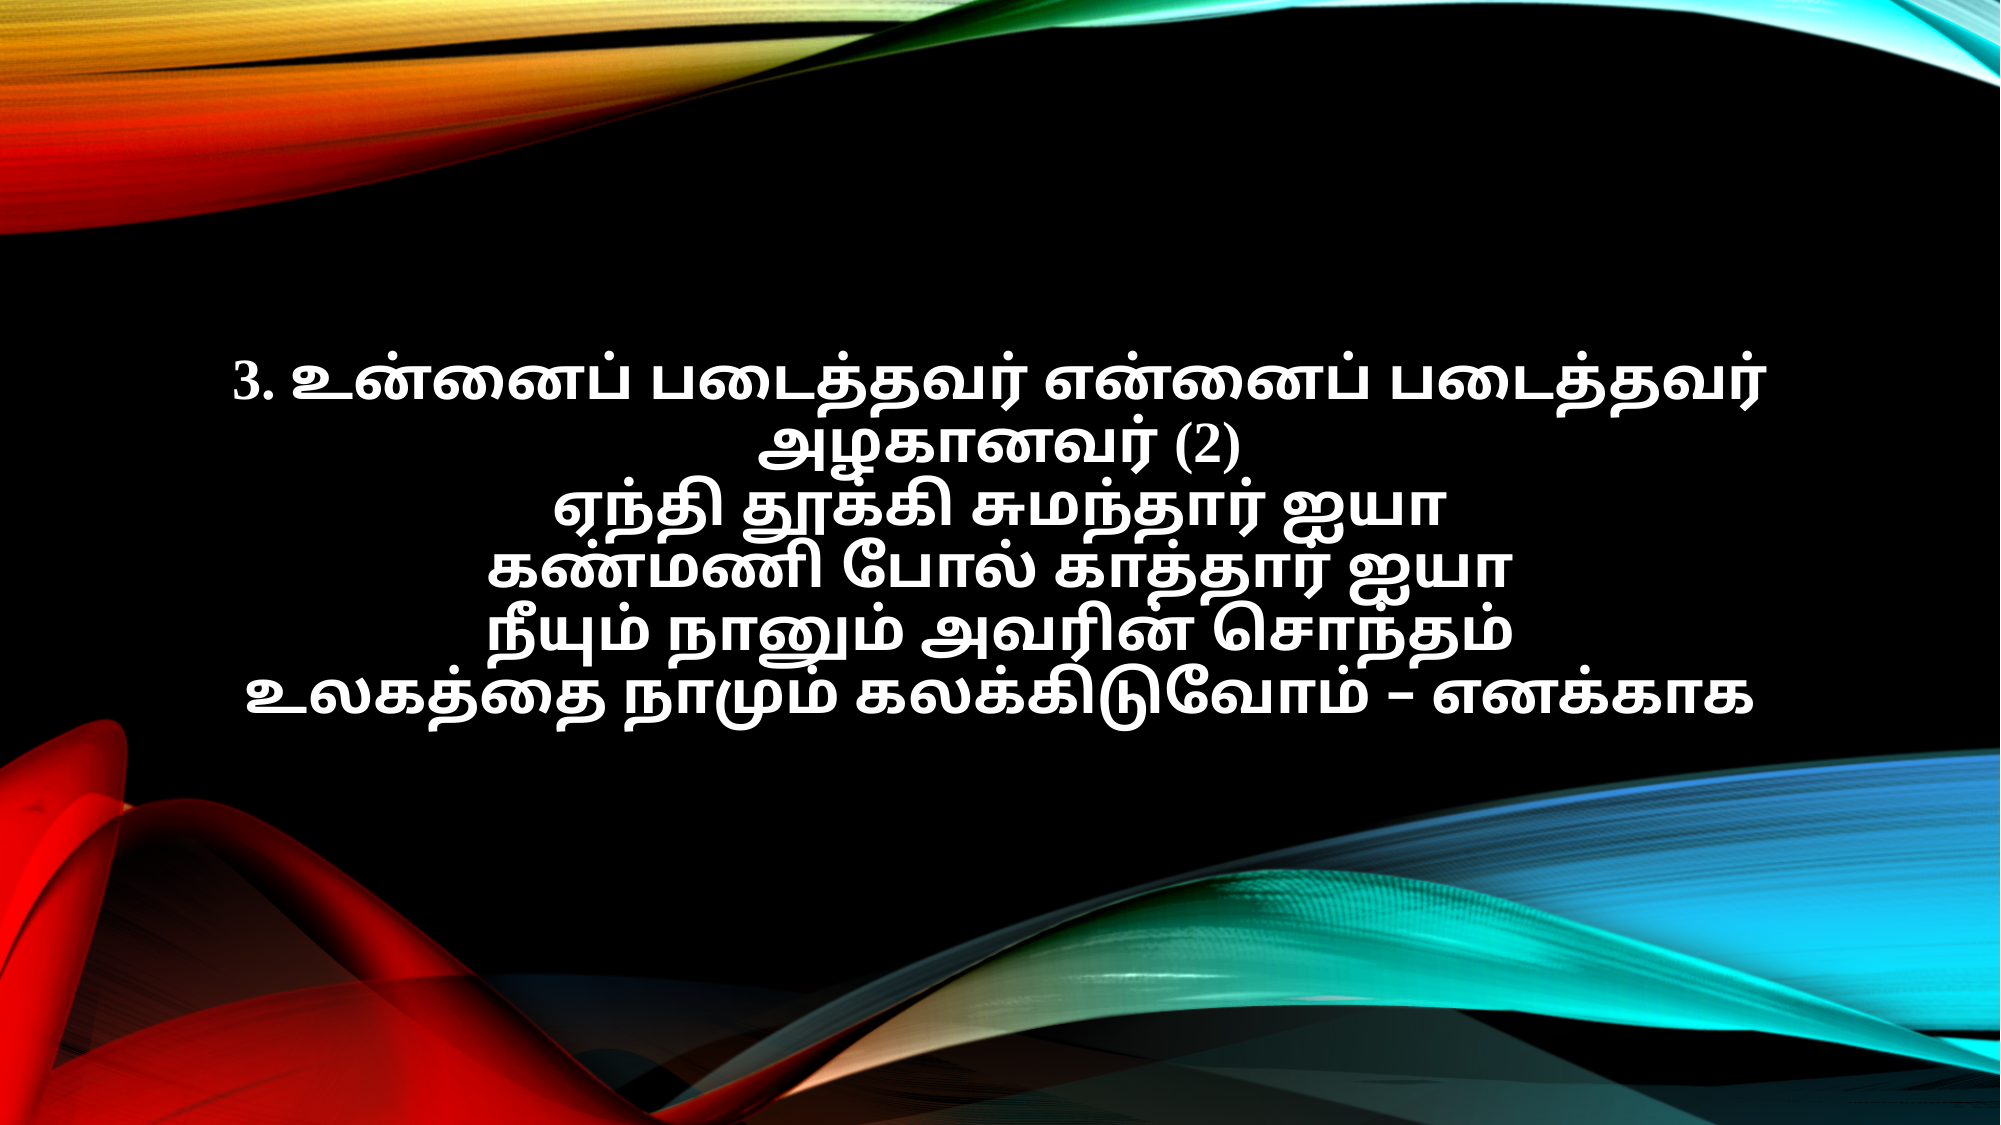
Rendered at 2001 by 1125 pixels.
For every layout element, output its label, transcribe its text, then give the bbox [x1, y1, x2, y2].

subtitle 3. உன்னைப் படைத்தவர் என்னைப் படைத்தவர் அழகானவர் (2) ஏந்தி தூக்கி சுமந்தார் ஐயா கண்மணி போல் காத்தார் ஐயா நீயும் நானும் அவரின் சொந்தம் உலகத்தை நாமும் கலக்கிடுவோம் – எனக்காக [0, 0, 2000, 1125]
